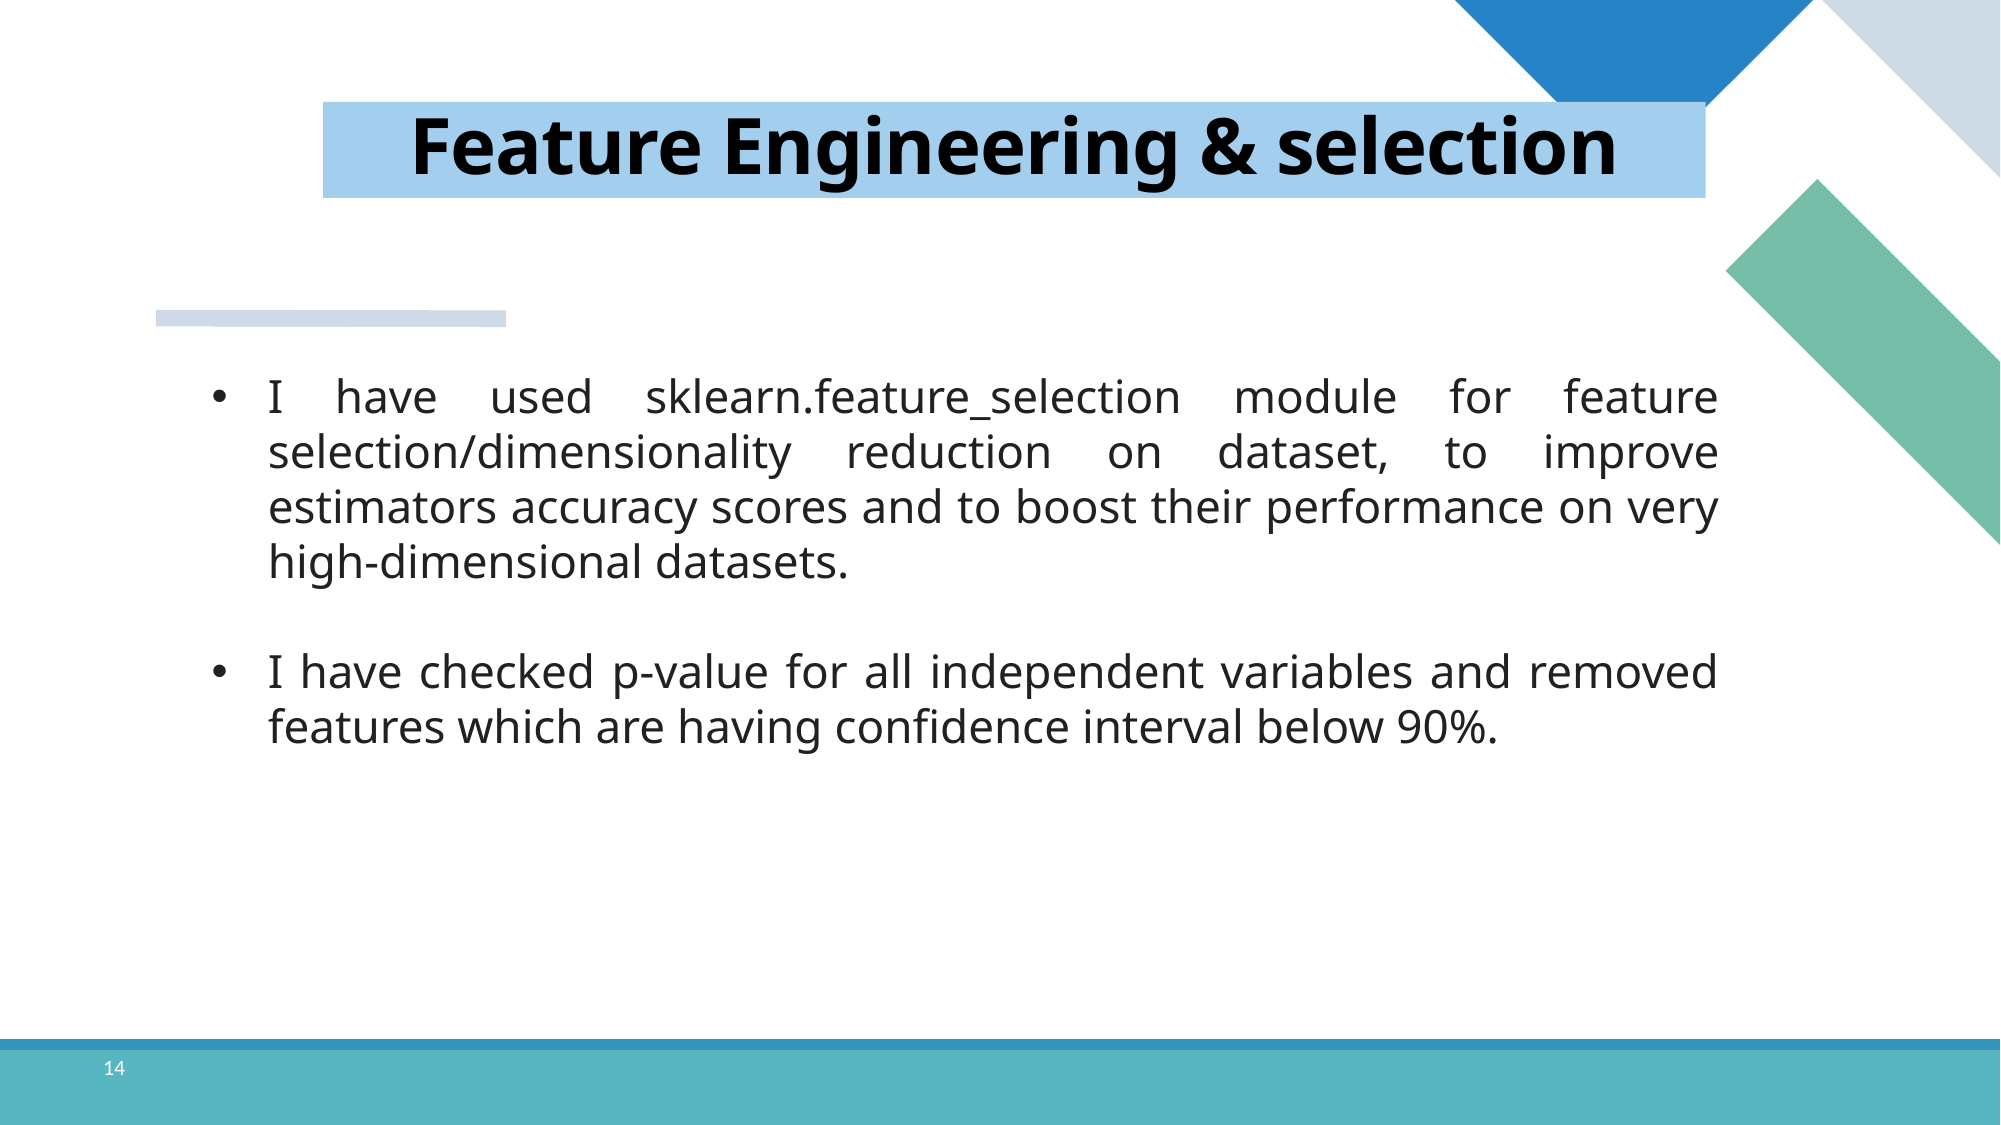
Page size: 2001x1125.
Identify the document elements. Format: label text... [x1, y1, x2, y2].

text_box I have used sklearn.feature_selection module for feature selection/dimensionality reduction on dataset, to improve estimators accuracy scores and to boost their performance on very high-dimensional datasets. I have checked p-value for all independent variables and removed features which are having confidence interval below 90%. [196, 360, 1735, 761]
text_box Feature Engineering & selection [323, 101, 1706, 198]
slide_number 14 [54, 1046, 141, 1087]
